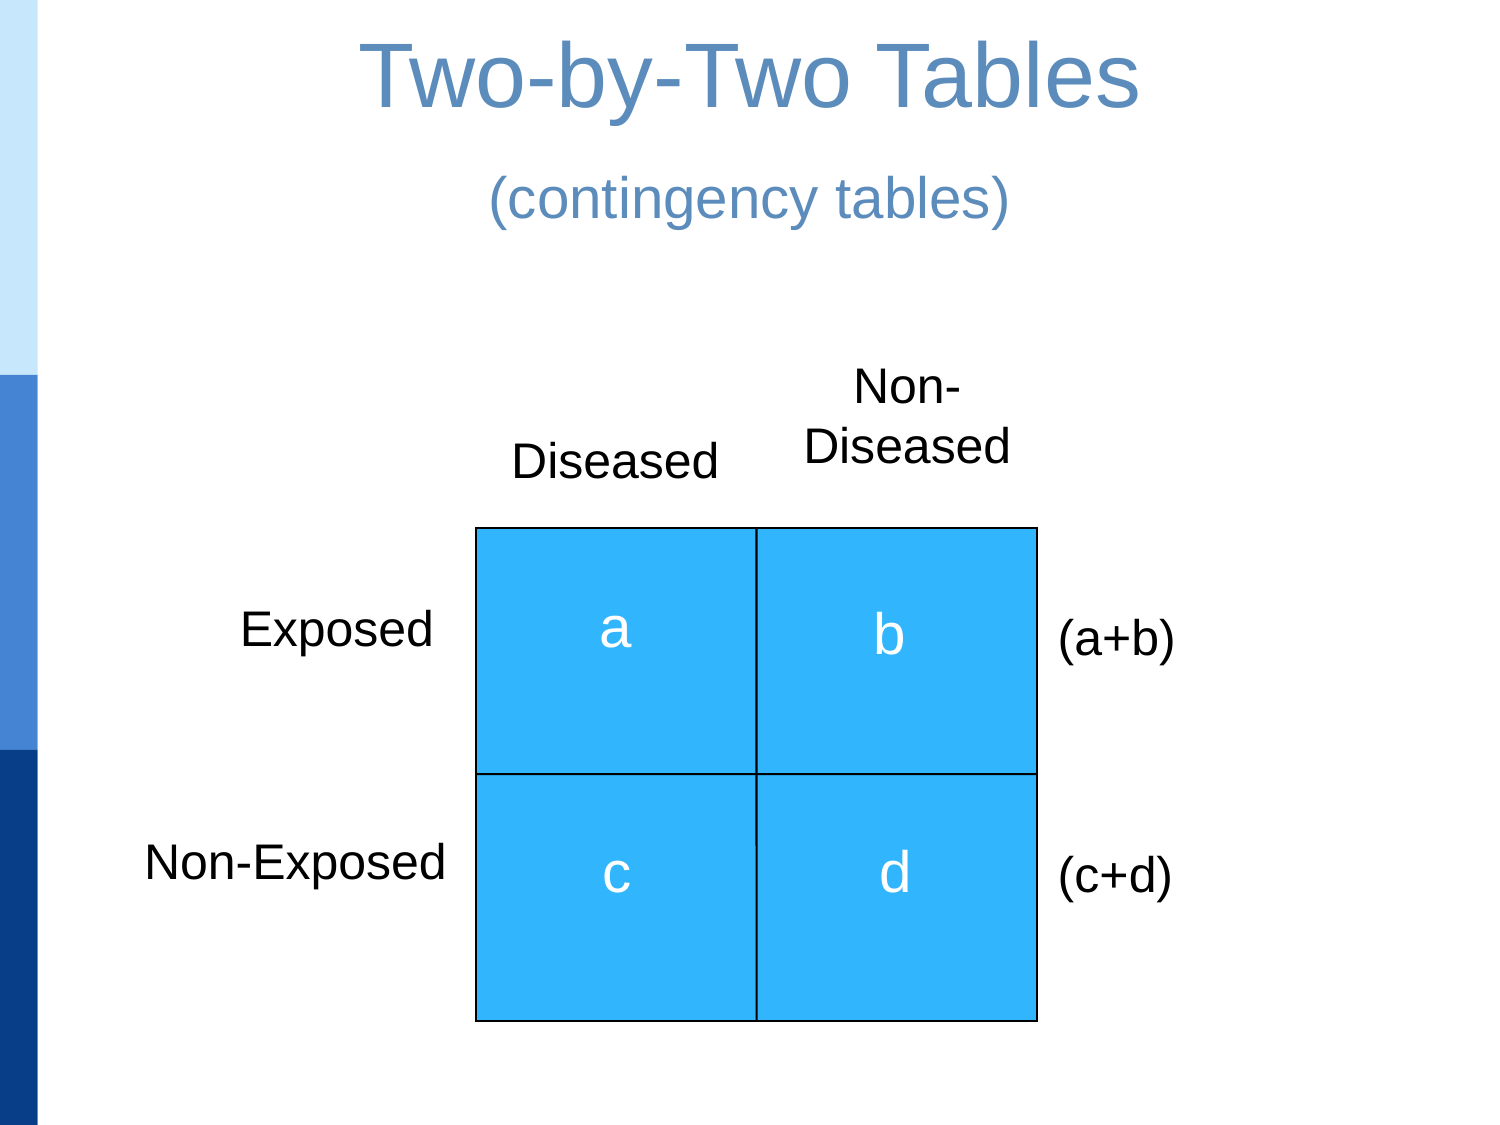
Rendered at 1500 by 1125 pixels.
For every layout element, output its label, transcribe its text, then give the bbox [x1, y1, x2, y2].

text_box (c+d) [1042, 834, 1189, 910]
text_box d [864, 826, 931, 912]
text_box [476, 527, 756, 774]
text_box [757, 775, 1037, 1021]
text_box b [859, 588, 931, 673]
text_box Diseased [496, 421, 803, 497]
text_box Exposed [224, 589, 487, 665]
text_box c [587, 826, 654, 912]
text_box [757, 527, 1037, 774]
text_box Two-by-Two Tables [0, 8, 1500, 134]
text_box [476, 775, 756, 1021]
text_box (a+b) [1043, 598, 1191, 674]
text_box (contingency tables) [0, 152, 1500, 238]
text_box a [584, 581, 657, 667]
text_box Non-Exposed [129, 822, 523, 898]
text_box Non-Diseased [754, 345, 1061, 481]
